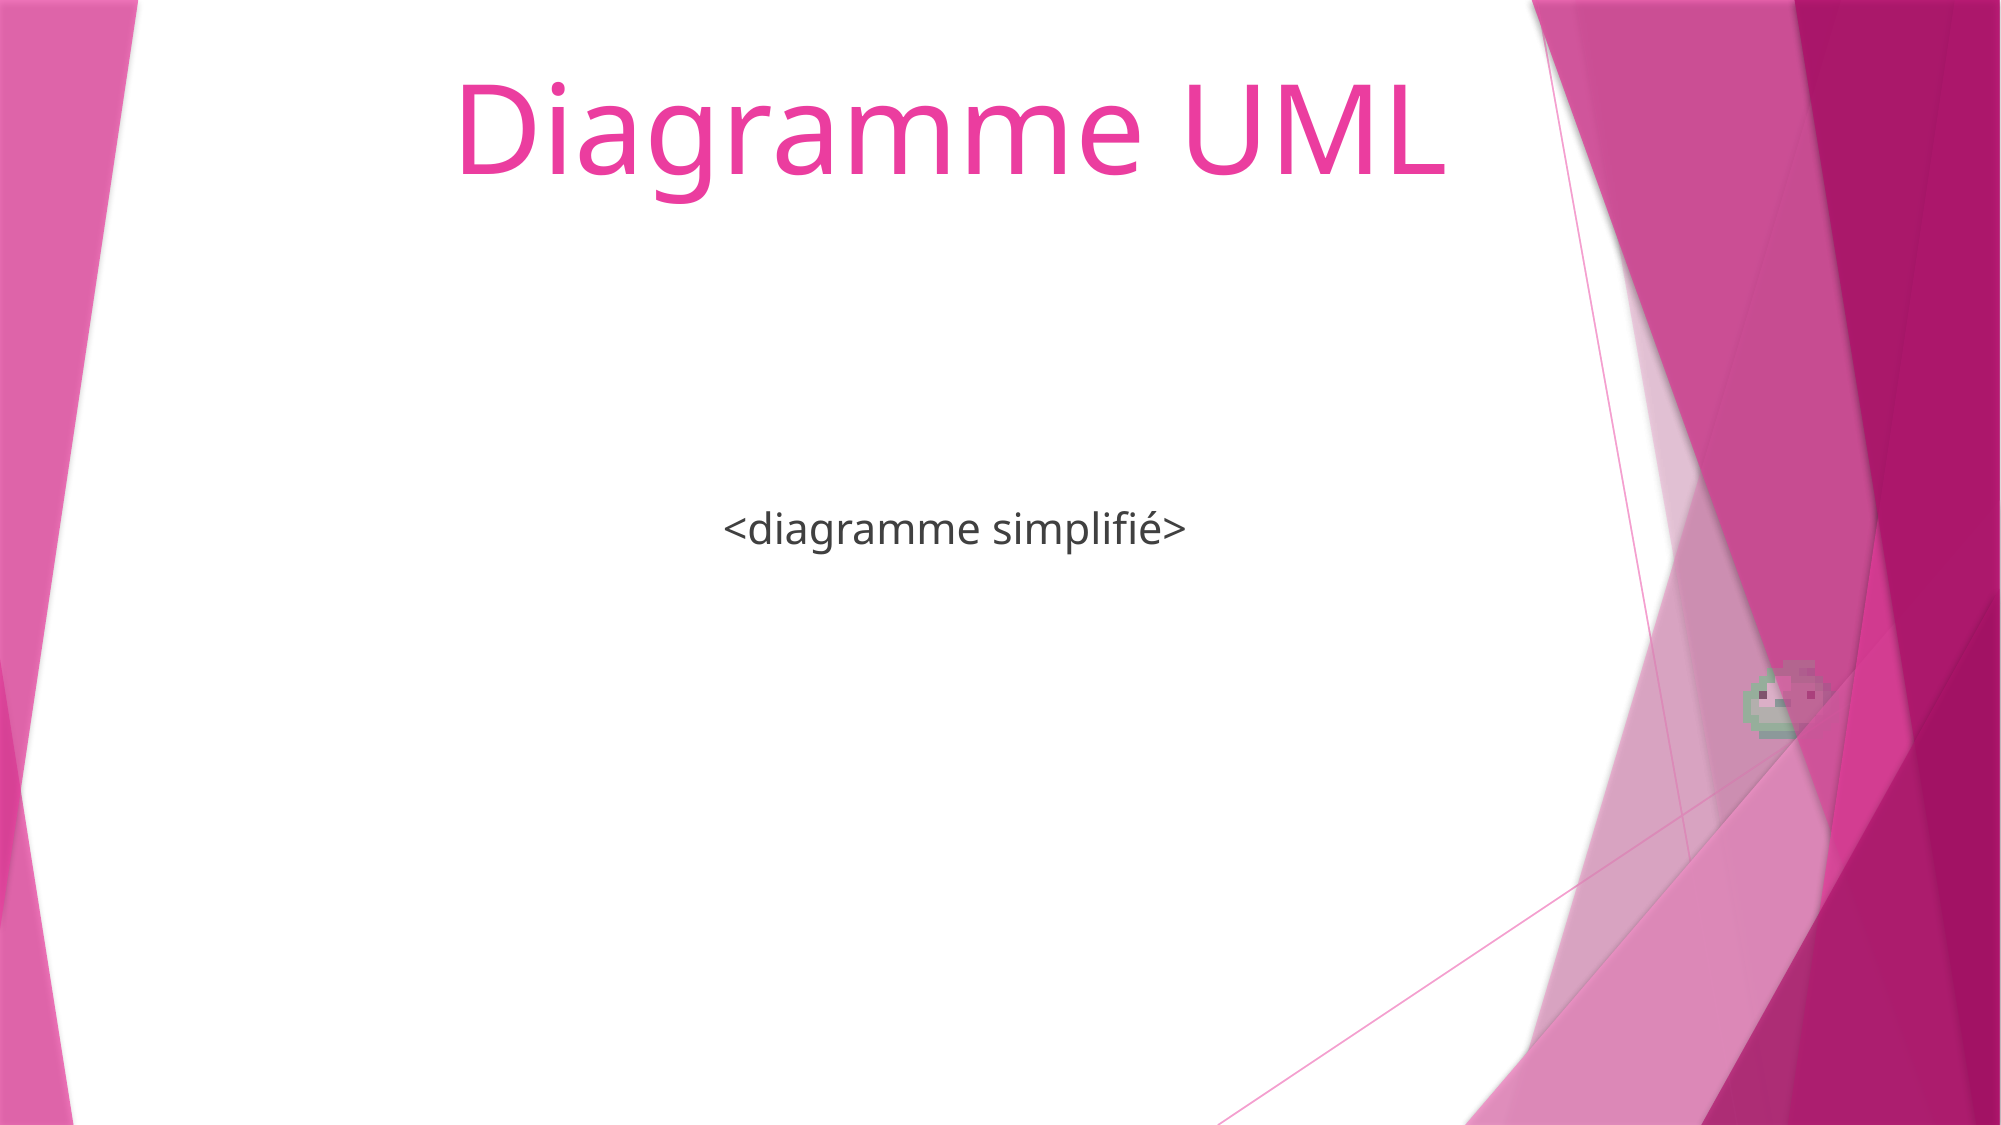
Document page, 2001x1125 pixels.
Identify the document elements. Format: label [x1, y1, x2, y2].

text_box [0, 0, 2000, 1125]
